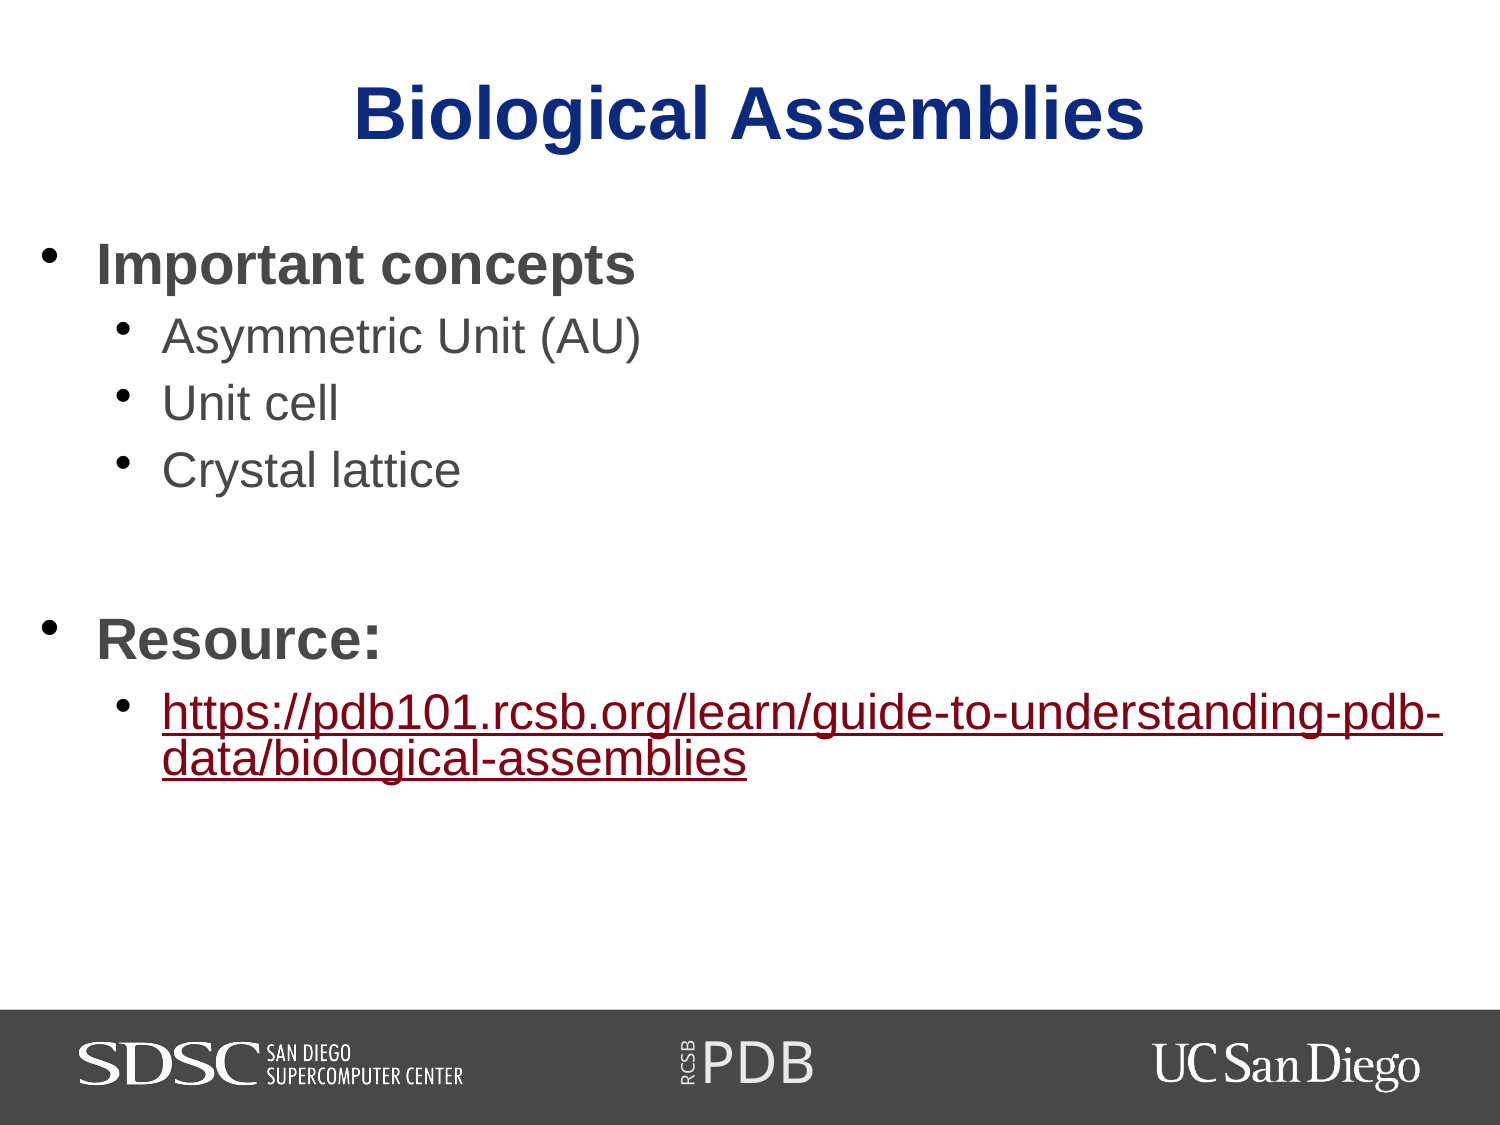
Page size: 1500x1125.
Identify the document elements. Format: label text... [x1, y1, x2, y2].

title Biological Assemblies [24, 28, 1475, 200]
list Important concepts Asymmetric Unit (AU) Unit cell Crystal lattice Resource: https://pdb101.rcsb.org/learn/guide-to-understanding-pdb-data/biological-assemblies [24, 224, 1475, 975]
picture [1149, 1040, 1422, 1095]
picture [77, 1040, 466, 1086]
